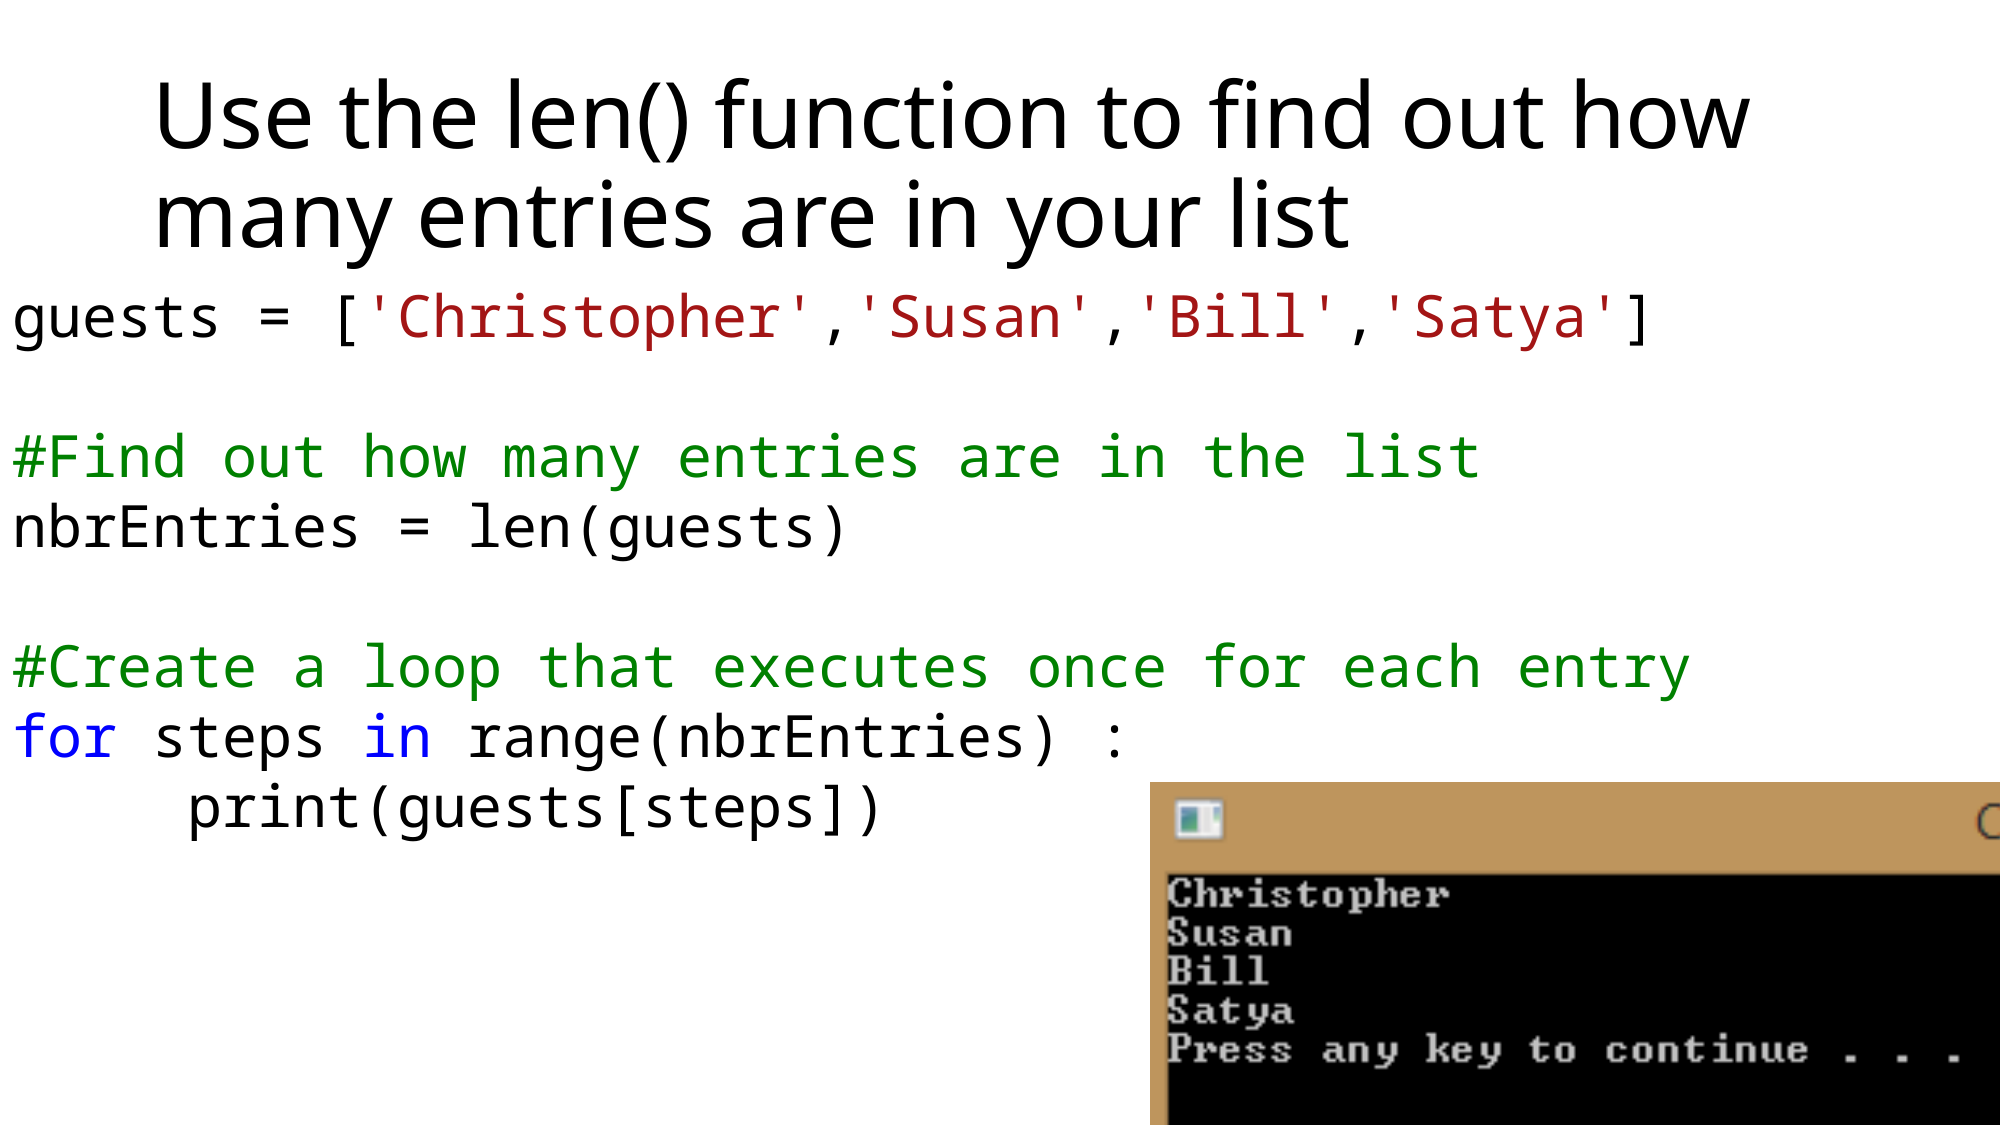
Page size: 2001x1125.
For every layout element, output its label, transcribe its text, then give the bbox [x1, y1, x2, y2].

title Use the len() function to find out how many entries are in your list [137, 59, 1863, 278]
picture [1150, 782, 2000, 1125]
text_box guests = ['Christopher','Susan','Bill','Satya'] #Find out how many entries are in the list nbrEntries = len(guests) #Create a loop that executes once for each entry for steps in range(nbrEntries) : print(guests[steps]) [0, 271, 1743, 847]
